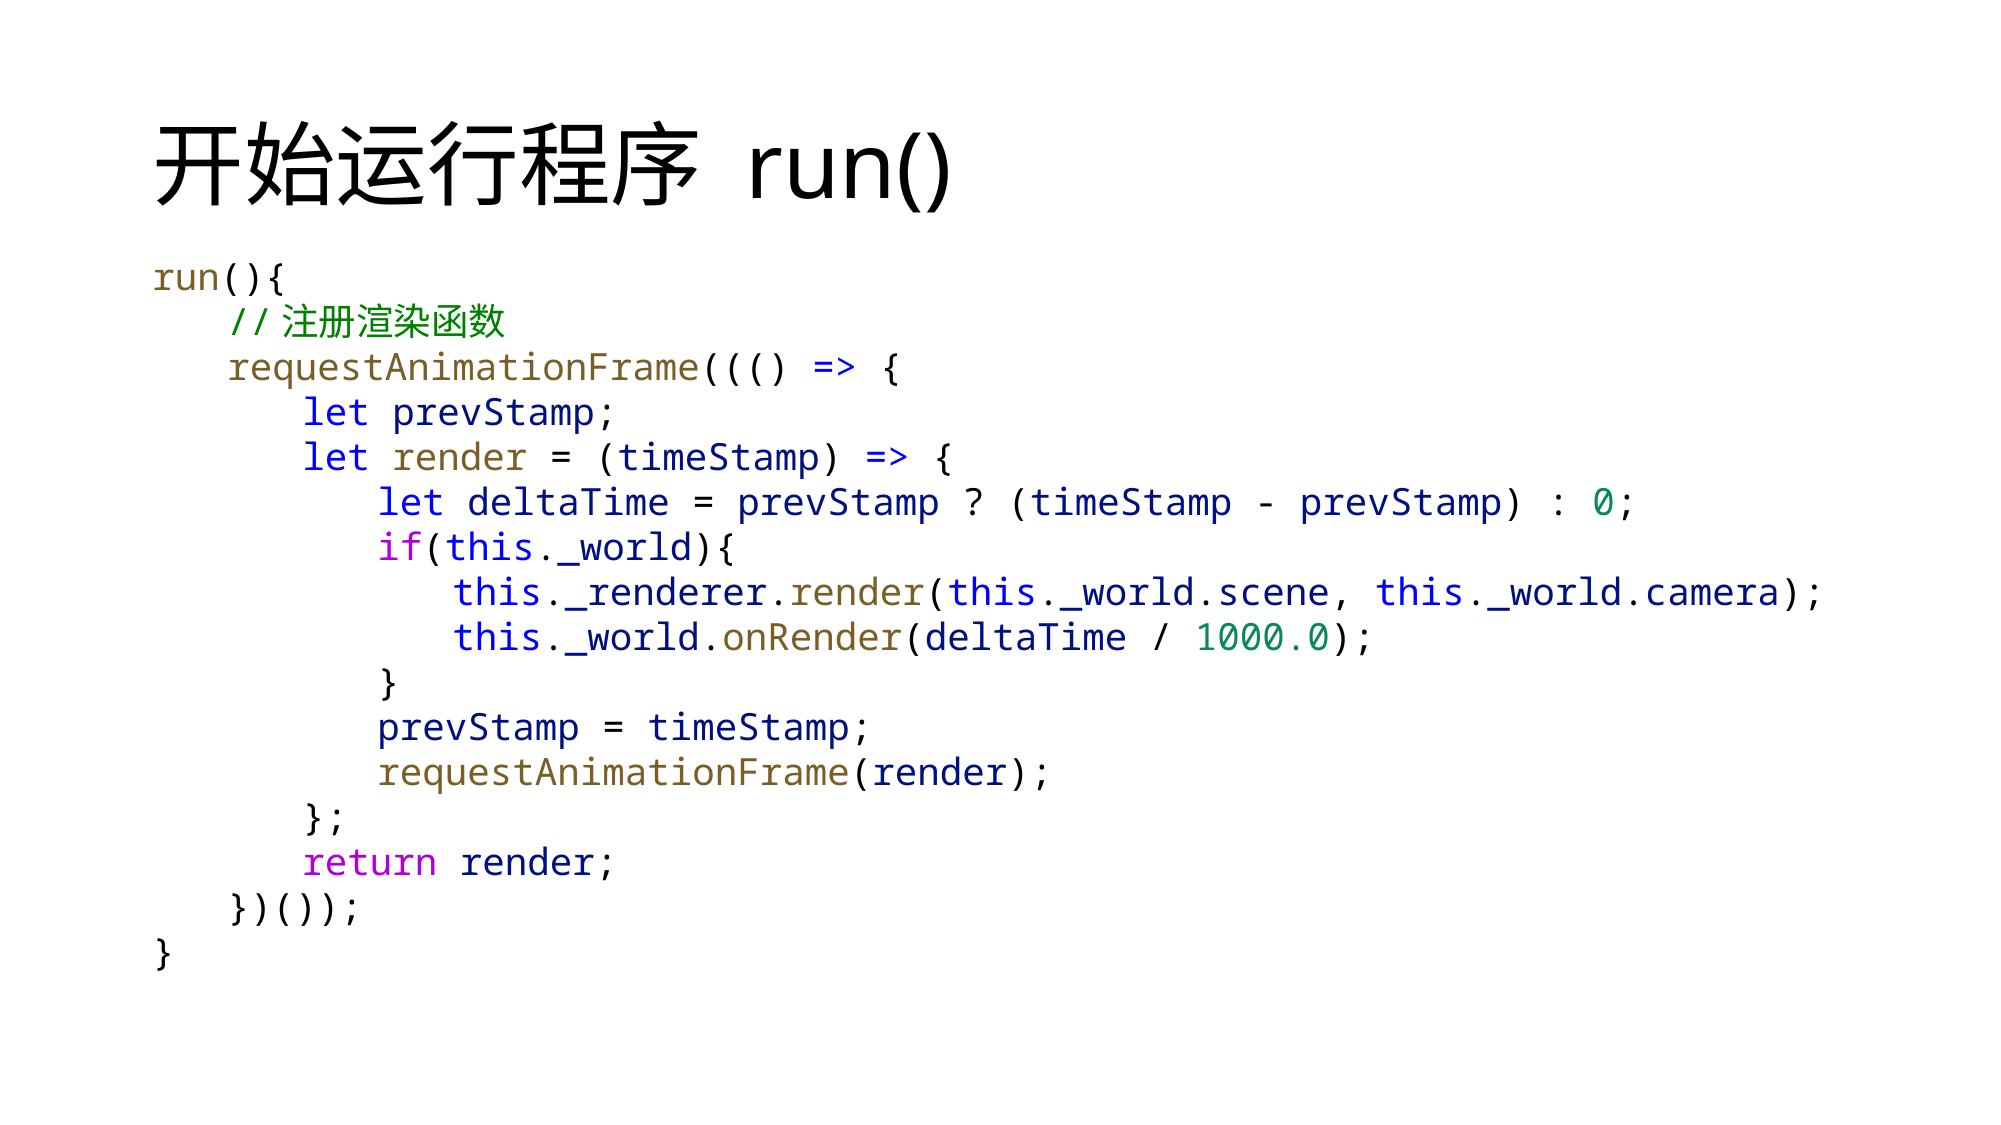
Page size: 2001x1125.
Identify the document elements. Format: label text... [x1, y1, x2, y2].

title 开始运行程序 run() [137, 59, 1863, 245]
text_box run(){ //注册渲染函数 requestAnimationFrame((() => { let prevStamp; let render = (timeStamp) => { let deltaTime = prevStamp ? (timeStamp - prevStamp) : 0; if(this._world){ this._renderer.render(this._world.scene, this._world.camera); this._world.onRender(deltaTime / 1000.0); } prevStamp = timeStamp; requestAnimationFrame(render); }; return render; })()); } [137, 245, 1959, 981]
